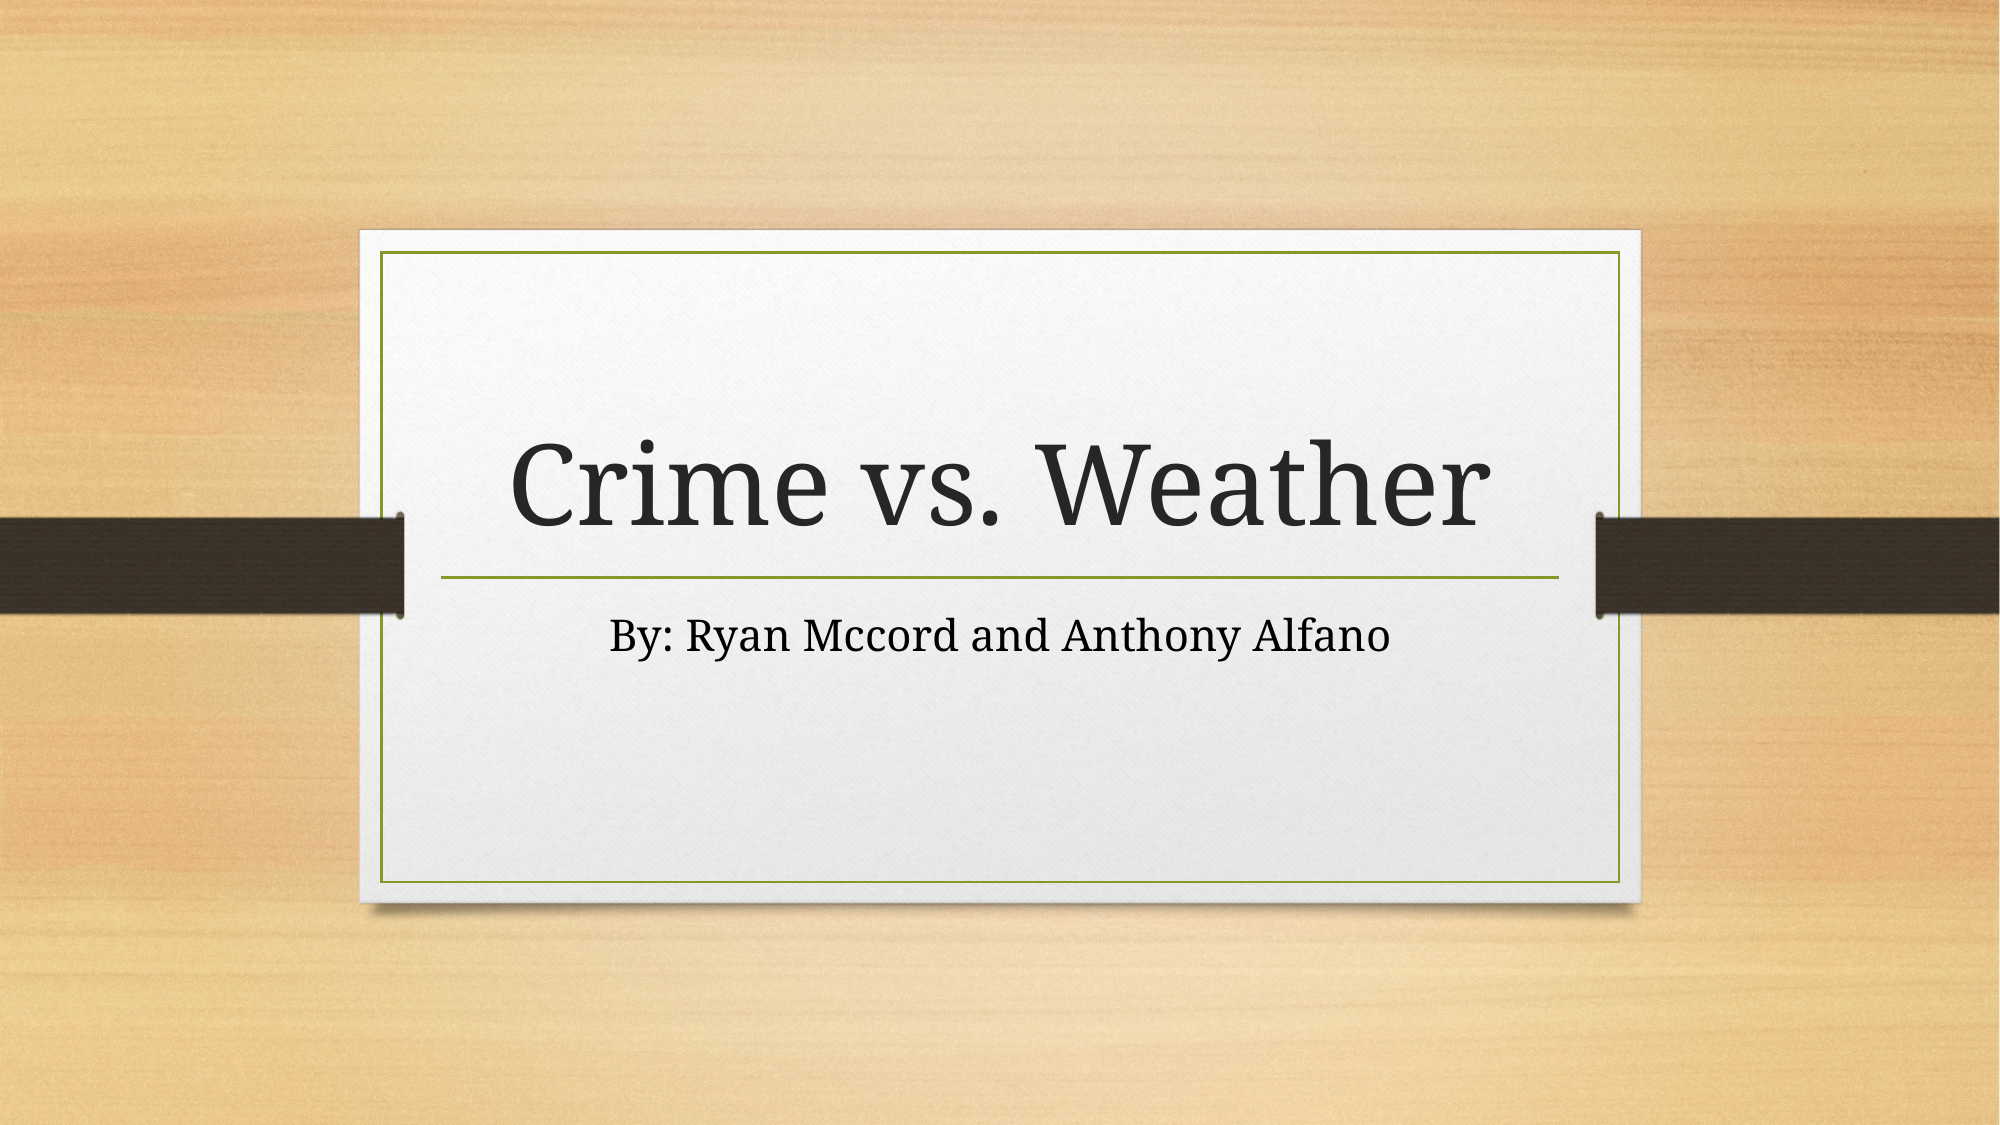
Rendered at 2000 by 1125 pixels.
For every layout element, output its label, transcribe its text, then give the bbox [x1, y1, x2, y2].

subtitle By: Ryan Mccord and Anthony Alfano [441, 600, 1560, 817]
title Crime vs. Weather [441, 306, 1560, 556]
picture [0, 0, 2000, 1125]
